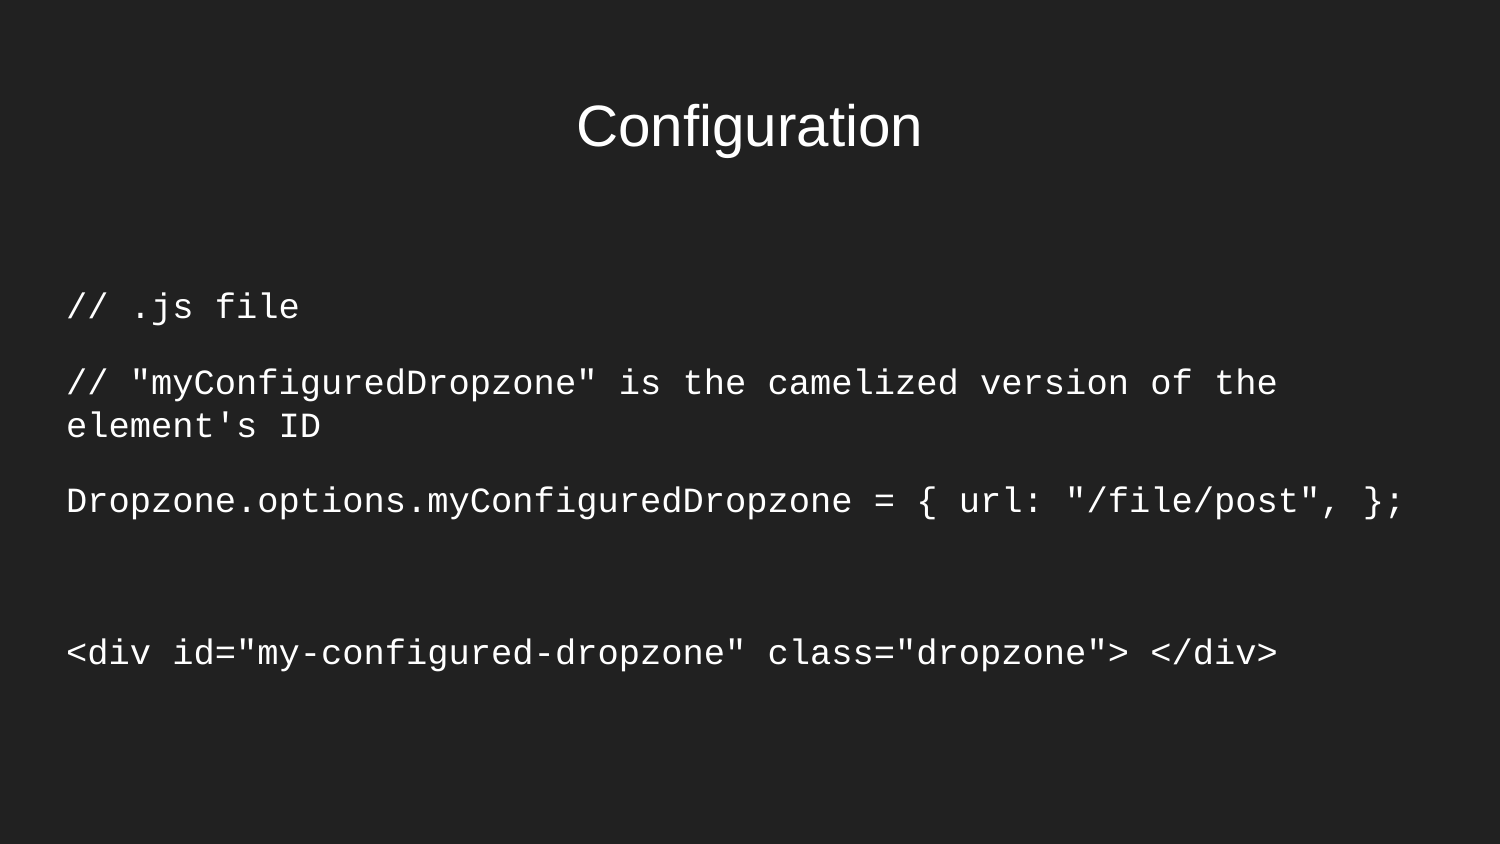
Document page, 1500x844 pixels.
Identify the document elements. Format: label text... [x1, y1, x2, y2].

title Configuration [51, 72, 1449, 167]
list // .js file // "myConfiguredDropzone" is the camelized version of the element's ID Dropzone.options.myConfiguredDropzone = { url: "/file/post", }; <div id="my-configured-dropzone" class="dropzone"> </div> [51, 197, 1449, 758]
